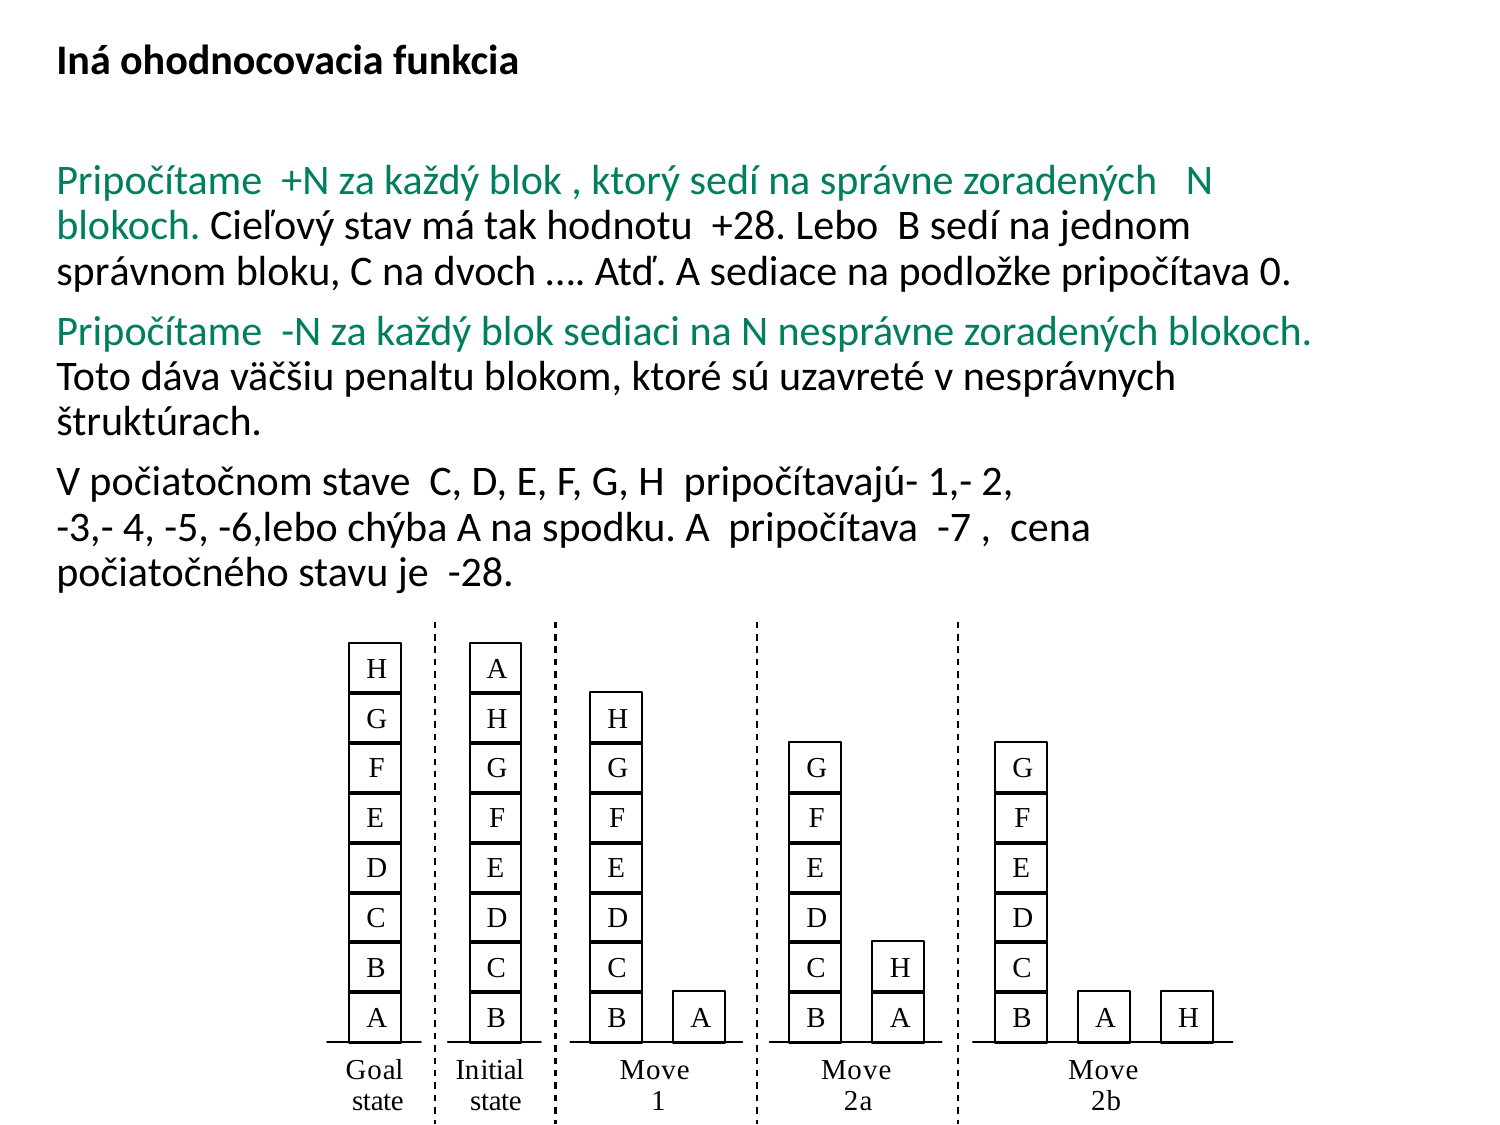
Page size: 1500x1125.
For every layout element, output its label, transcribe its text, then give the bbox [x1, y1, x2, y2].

list Iná ohodnocovacia funkcia Pripočítame +N za každý blok , ktorý sedí na správne zoradených N blokoch. Cieľový stav má tak hodnotu +28. Lebo B sedí na jednom správnom bloku, C na dvoch …. Atď. A sediace na podložke pripočítava 0. Pripočítame -N za každý blok sediaci na N nesprávne zoradených blokoch. Toto dáva väčšiu penaltu blokom, ktoré sú uzavreté v nesprávnych štruktúrach. V počiatočnom stave C, D, E, F, G, H pripočítavajú- 1,- 2, -3,- 4, -5, -6,lebo chýba A na spodku. A pripočítava -7 , cena počiatočného stavu je -28. [41, 30, 1341, 610]
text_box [326, 621, 1234, 1125]
